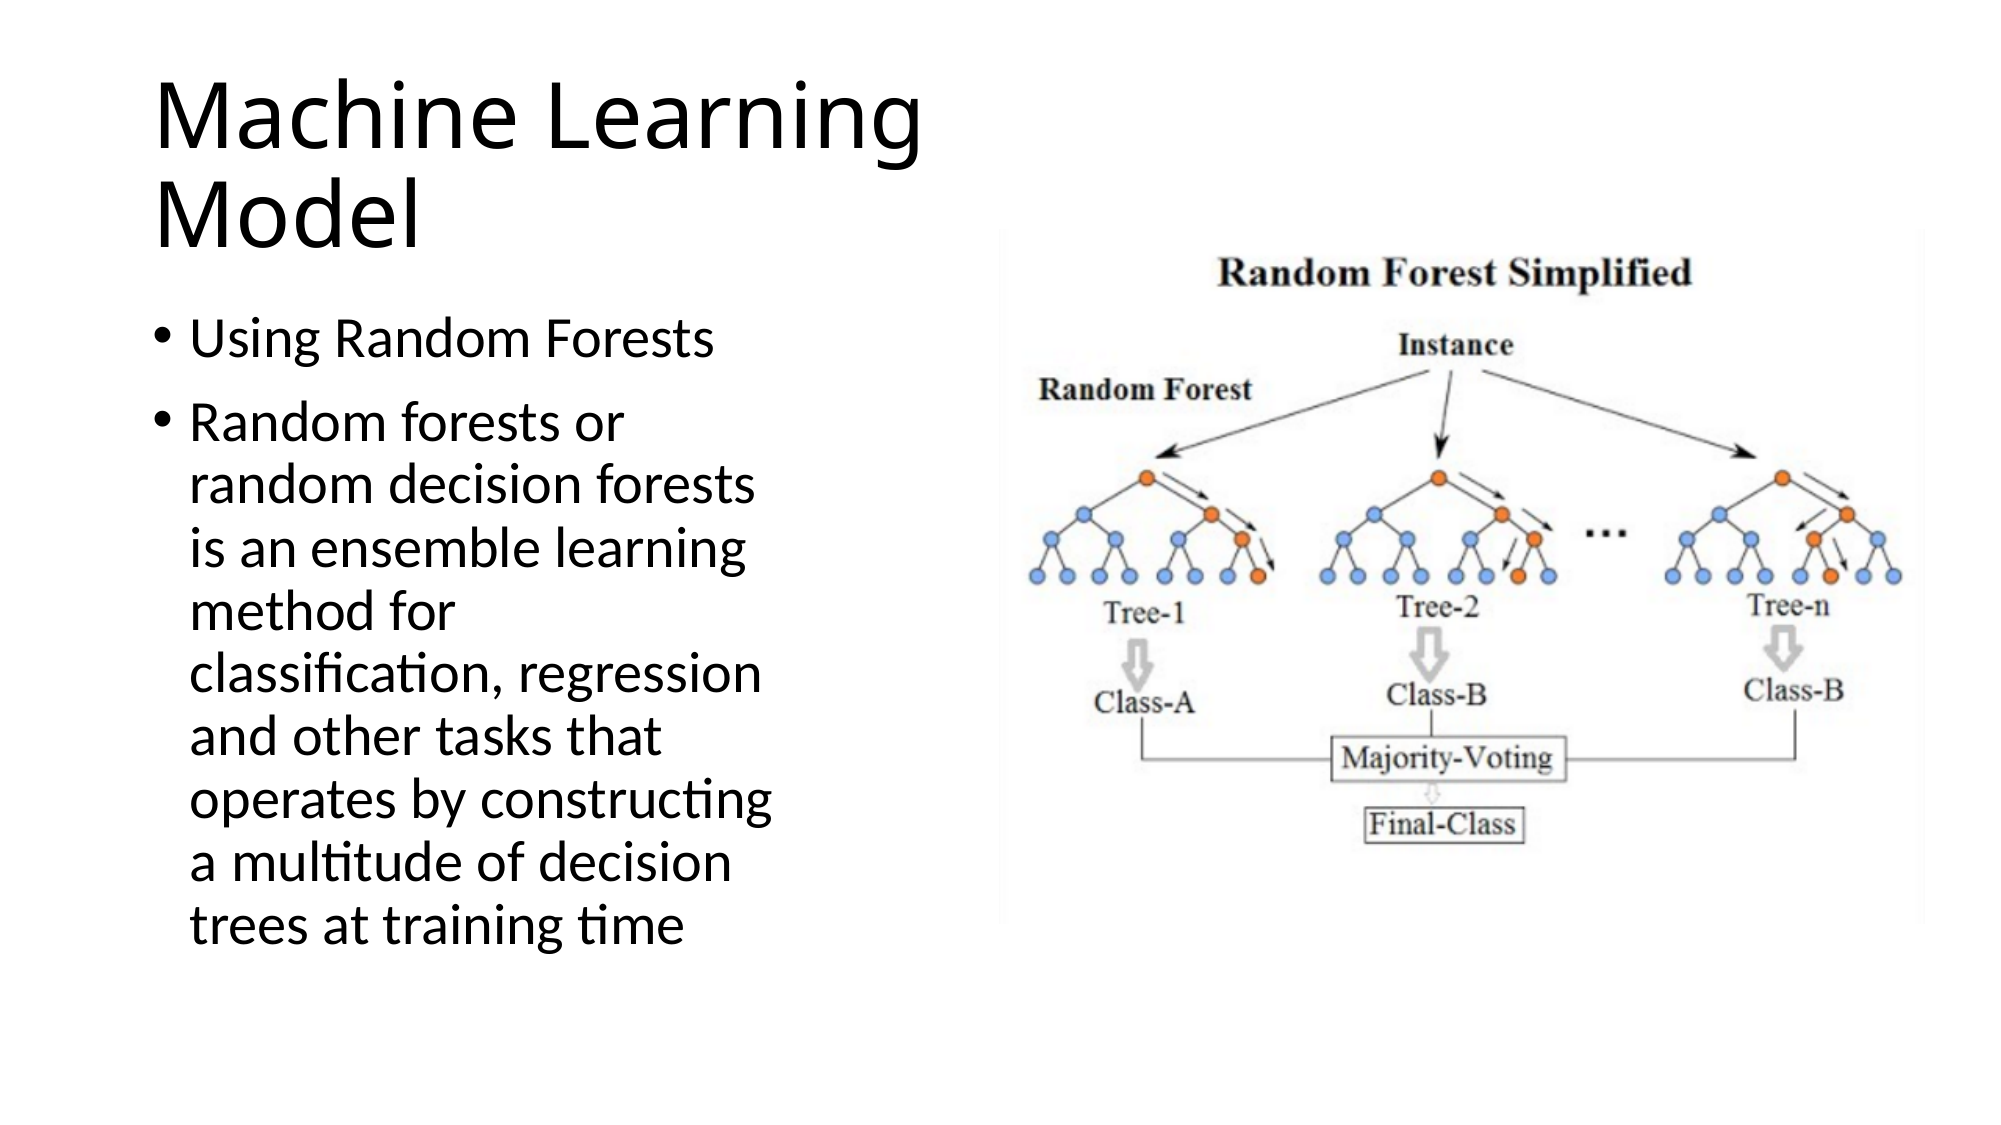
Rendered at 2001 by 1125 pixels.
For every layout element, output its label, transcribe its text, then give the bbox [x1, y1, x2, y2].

title Machine Learning Model [137, 59, 1084, 278]
list Using Random Forests Random forests or random decision forests is an ensemble learning method for classification, regression and other tasks that operates by constructing a multitude of decision trees at training time [137, 299, 800, 1014]
picture [999, 229, 1925, 924]
